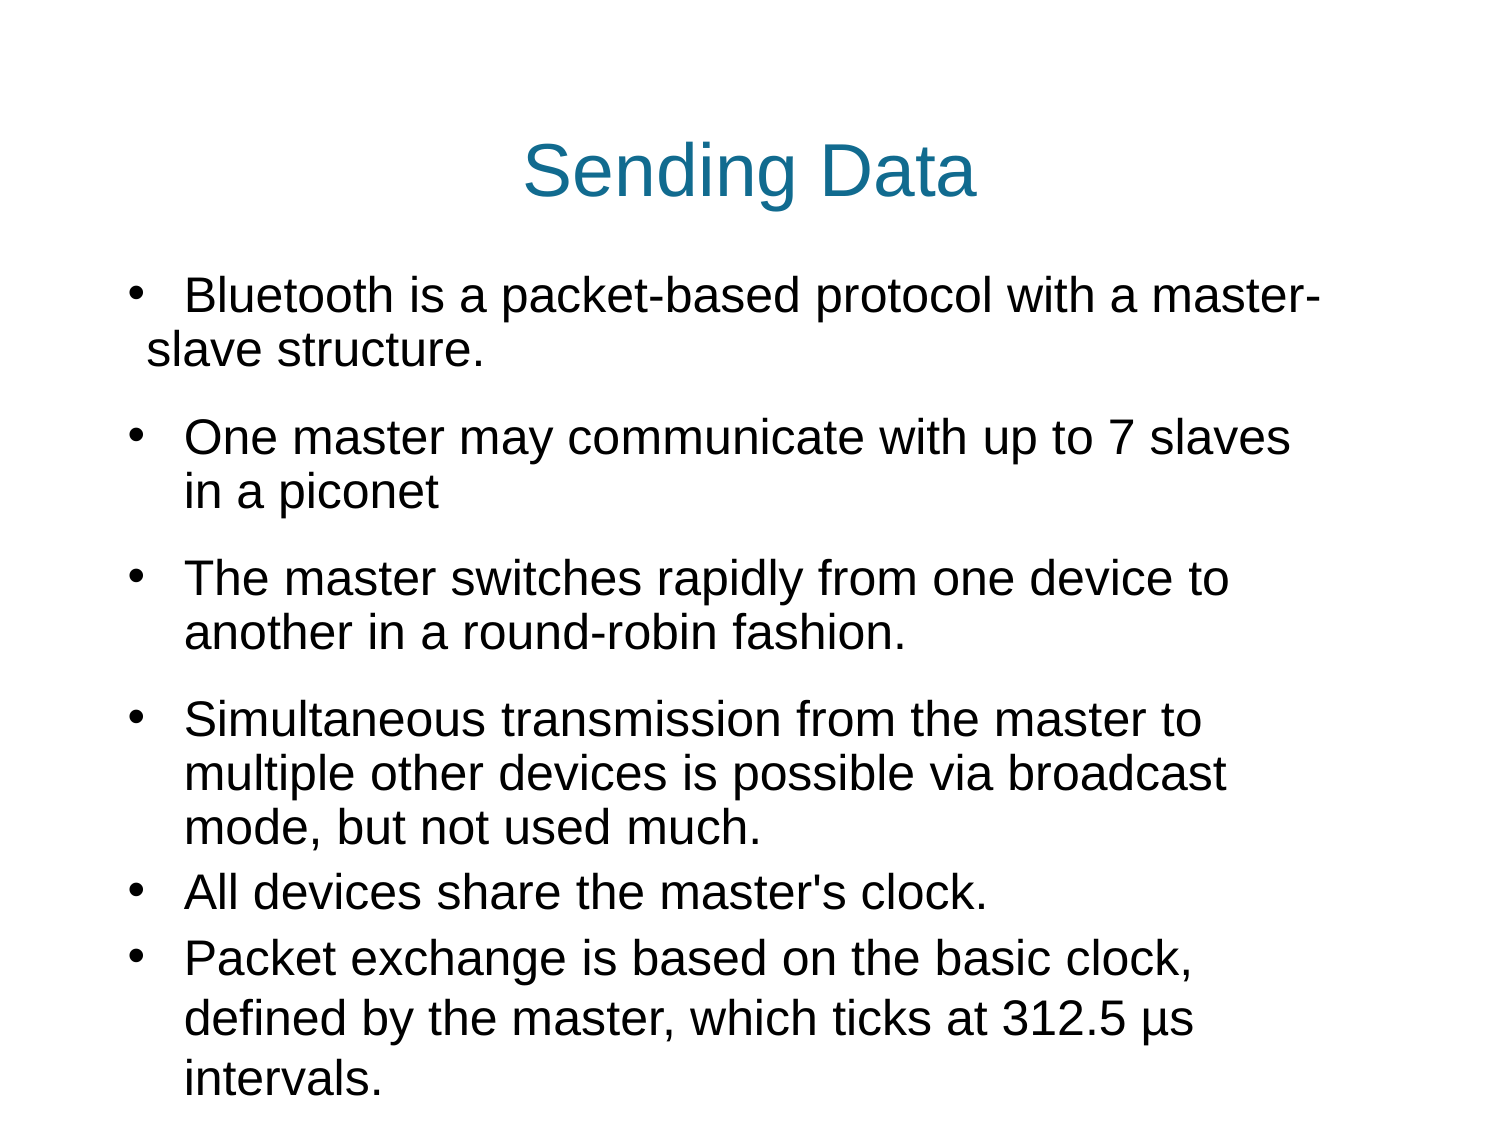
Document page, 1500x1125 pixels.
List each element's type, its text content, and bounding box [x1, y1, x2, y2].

list Bluetooth is a packet-based protocol with a master- slave structure. One master may communicate with up to 7 slaves in a piconet The master switches rapidly from one device to another in a round-robin fashion. Simultaneous transmission from the master to multiple other devices is possible via broadcast mode, but not used much. All devices share the master's clock. Packet exchange is based on the basic clock, defined by the master, which ticks at 312.5 µs intervals. [125, 262, 1375, 983]
title Sending Data [264, 121, 1236, 211]
